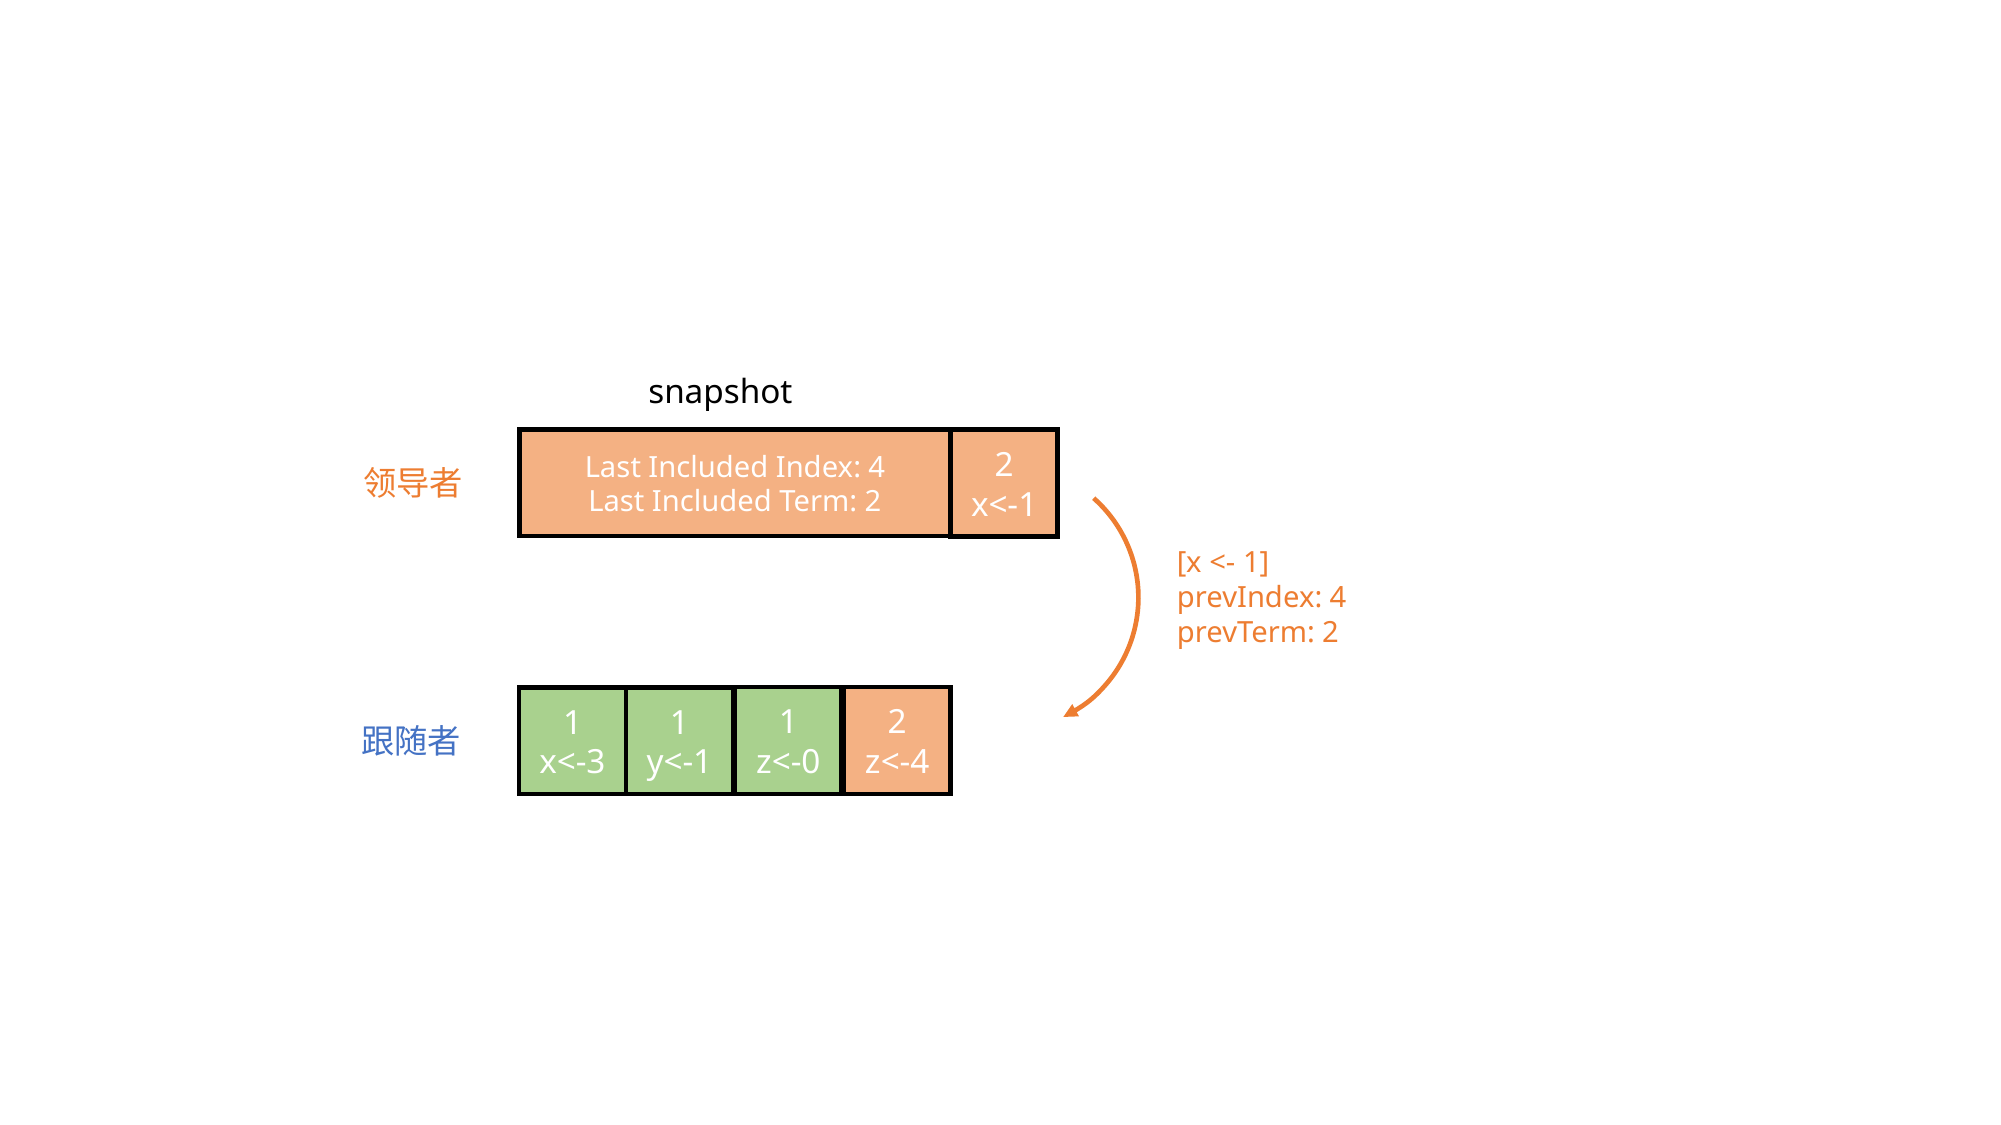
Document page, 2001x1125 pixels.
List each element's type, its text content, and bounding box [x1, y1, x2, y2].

text_box 2 x<-1 [952, 428, 1059, 537]
text_box 1 x<-3 [518, 686, 625, 795]
text_box 领导者 [348, 454, 498, 510]
text_box [x <- 1] prevIndex: 4 prevTerm: 2 [1162, 536, 1442, 656]
text_box 跟随者 [346, 712, 498, 768]
text_box Last Included Index: 4 Last Included Term: 2 [519, 428, 952, 537]
text_box 2 z<-4 [843, 686, 952, 795]
text_box [1005, 497, 1139, 717]
text_box 1 z<-0 [734, 686, 843, 795]
text_box 1 y<-1 [625, 686, 734, 795]
text_box snapshot [633, 362, 833, 418]
